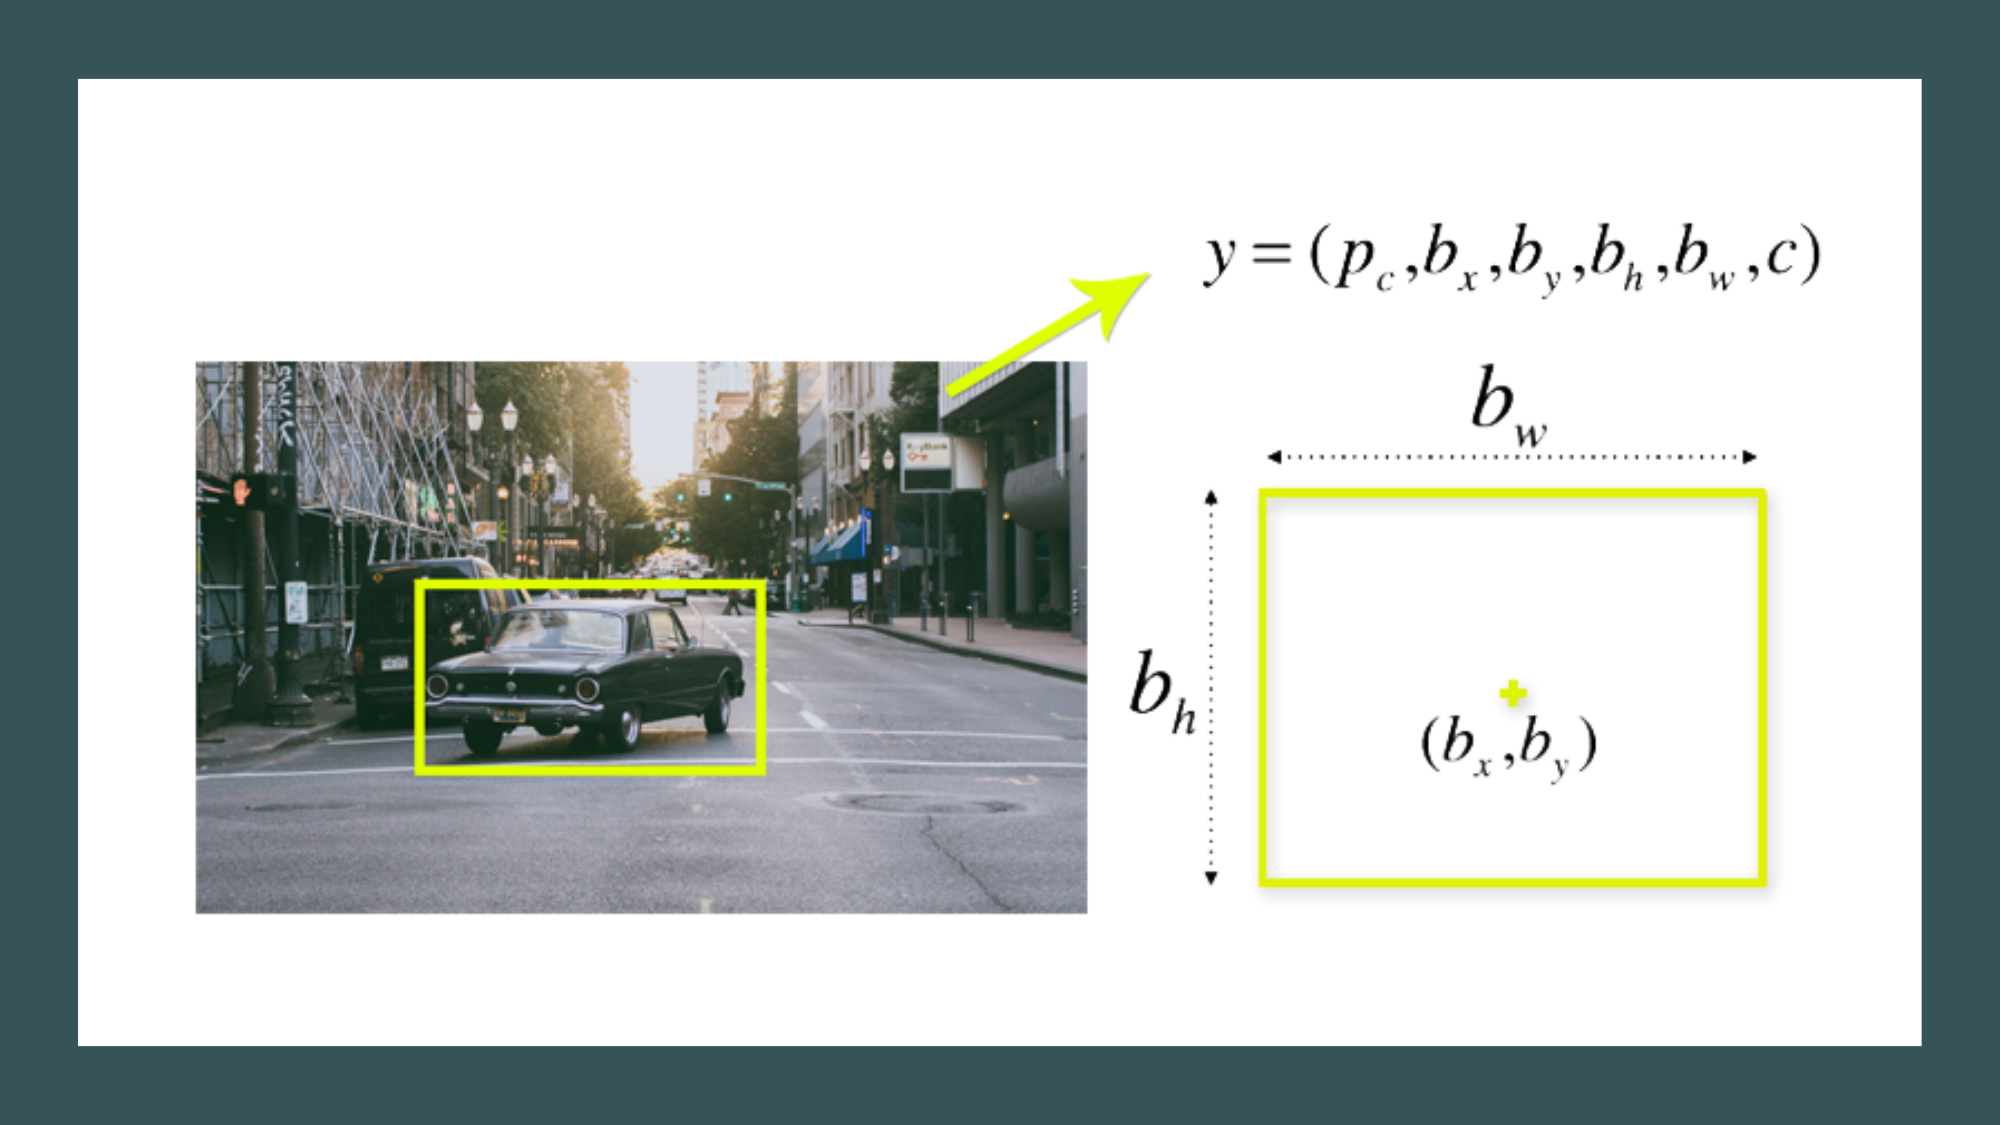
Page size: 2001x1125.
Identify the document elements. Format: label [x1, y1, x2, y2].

list [105, 186, 1895, 939]
text_box [77, 78, 1923, 1047]
text_box [0, 0, 2000, 1125]
